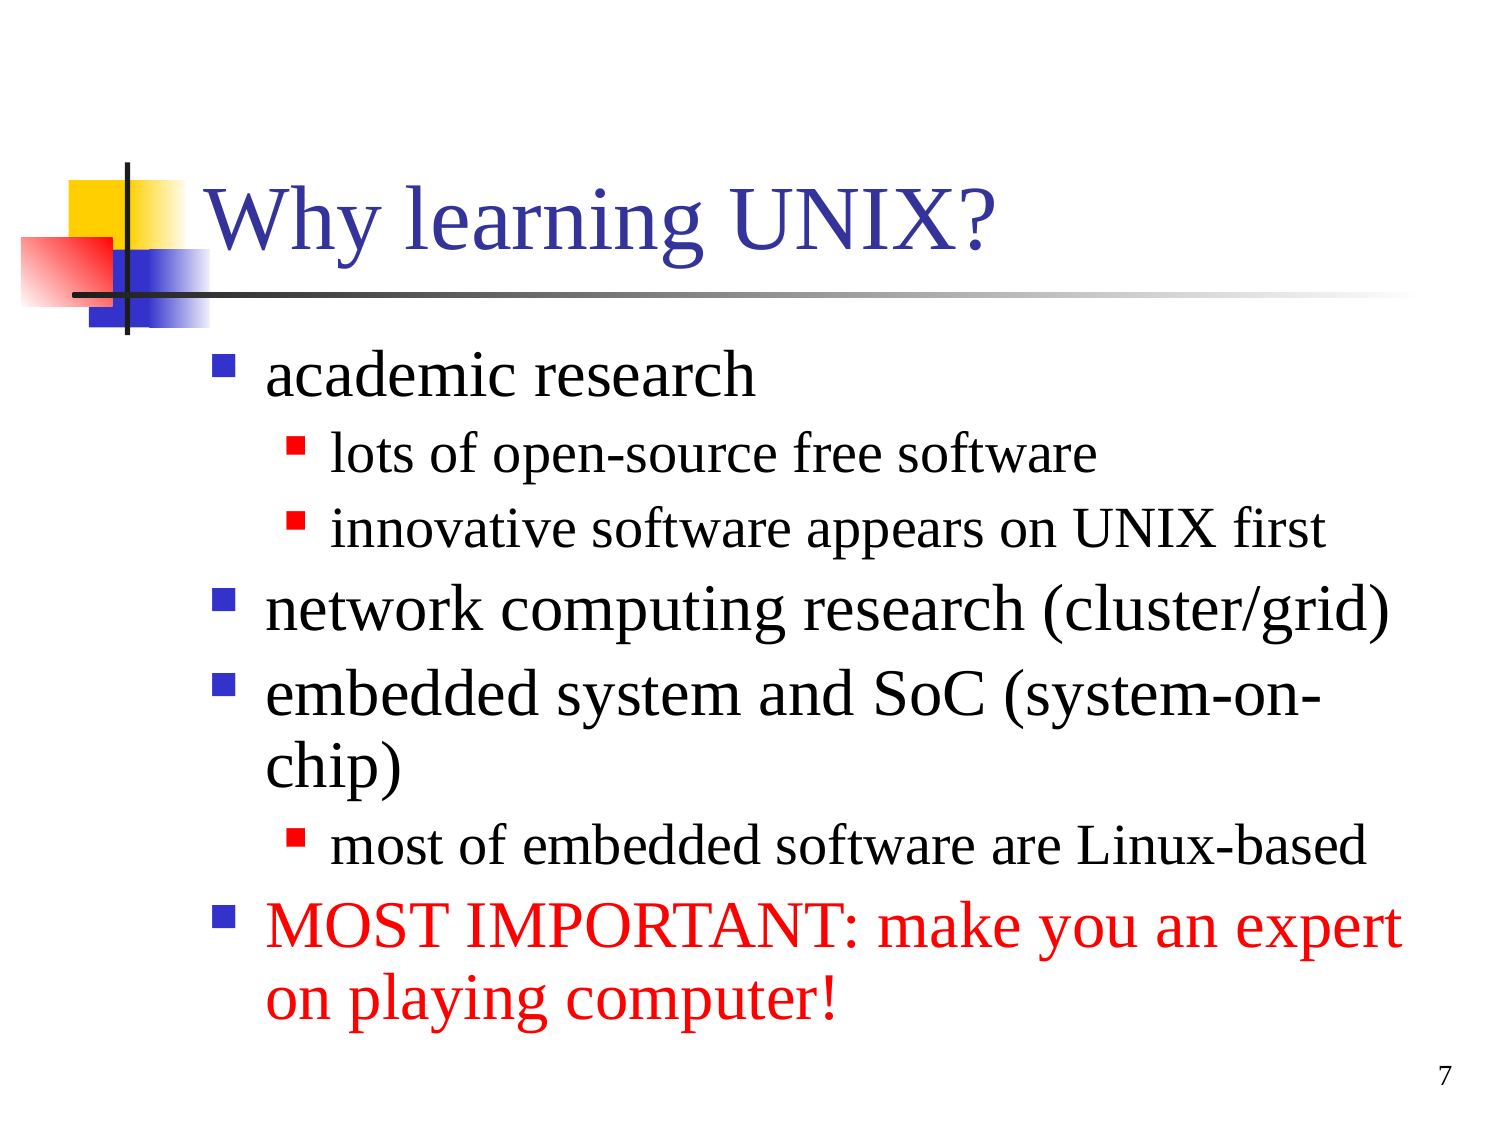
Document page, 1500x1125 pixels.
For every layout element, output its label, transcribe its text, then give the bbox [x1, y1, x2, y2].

title Why learning UNIX? [188, 35, 1468, 275]
slide_number 7 [1154, 1023, 1468, 1100]
list academic research lots of open-source free software innovative software appears on UNIX first network computing research (cluster/grid) embedded system and SoC (system-on-chip) most of embedded software are Linux-based MOST IMPORTANT: make you an expert on playing computer! [193, 331, 1469, 1006]
